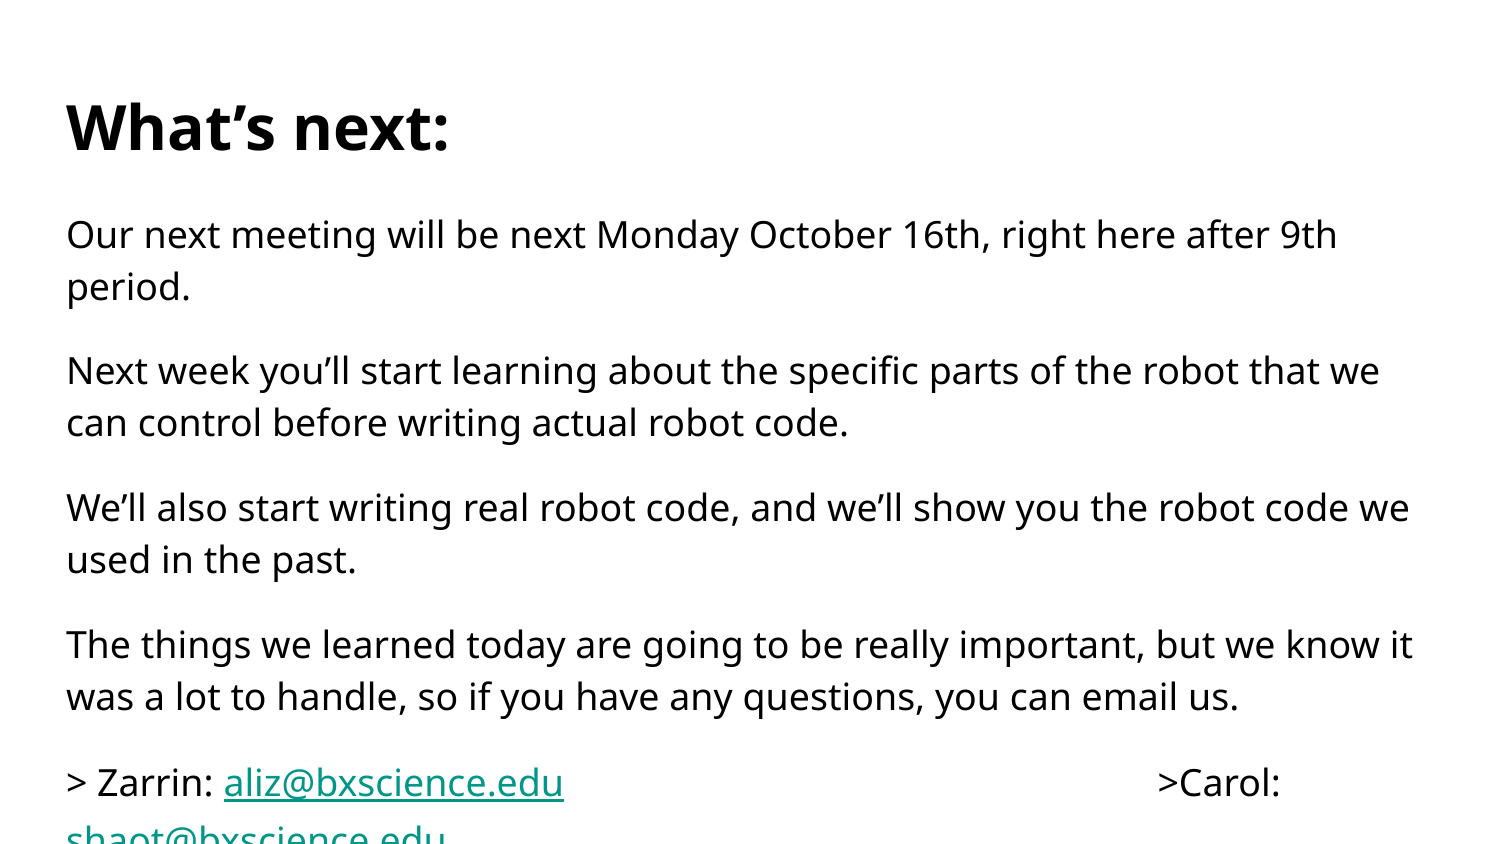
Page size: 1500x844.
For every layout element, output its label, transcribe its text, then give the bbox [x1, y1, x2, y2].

title What’s next: [51, 72, 1449, 176]
list Our next meeting will be next Monday October 16th, right here after 9th period. Next week you’ll start learning about the specific parts of the robot that we can control before writing actual robot code. We’ll also start writing real robot code, and we’ll show you the robot code we used in the past. The things we learned today are going to be really important, but we know it was a lot to handle, so if you have any questions, you can email us. > Zarrin: aliz@bxscience.edu >Carol: shaot@bxscience.edu See you guys next week! [51, 189, 1449, 750]
